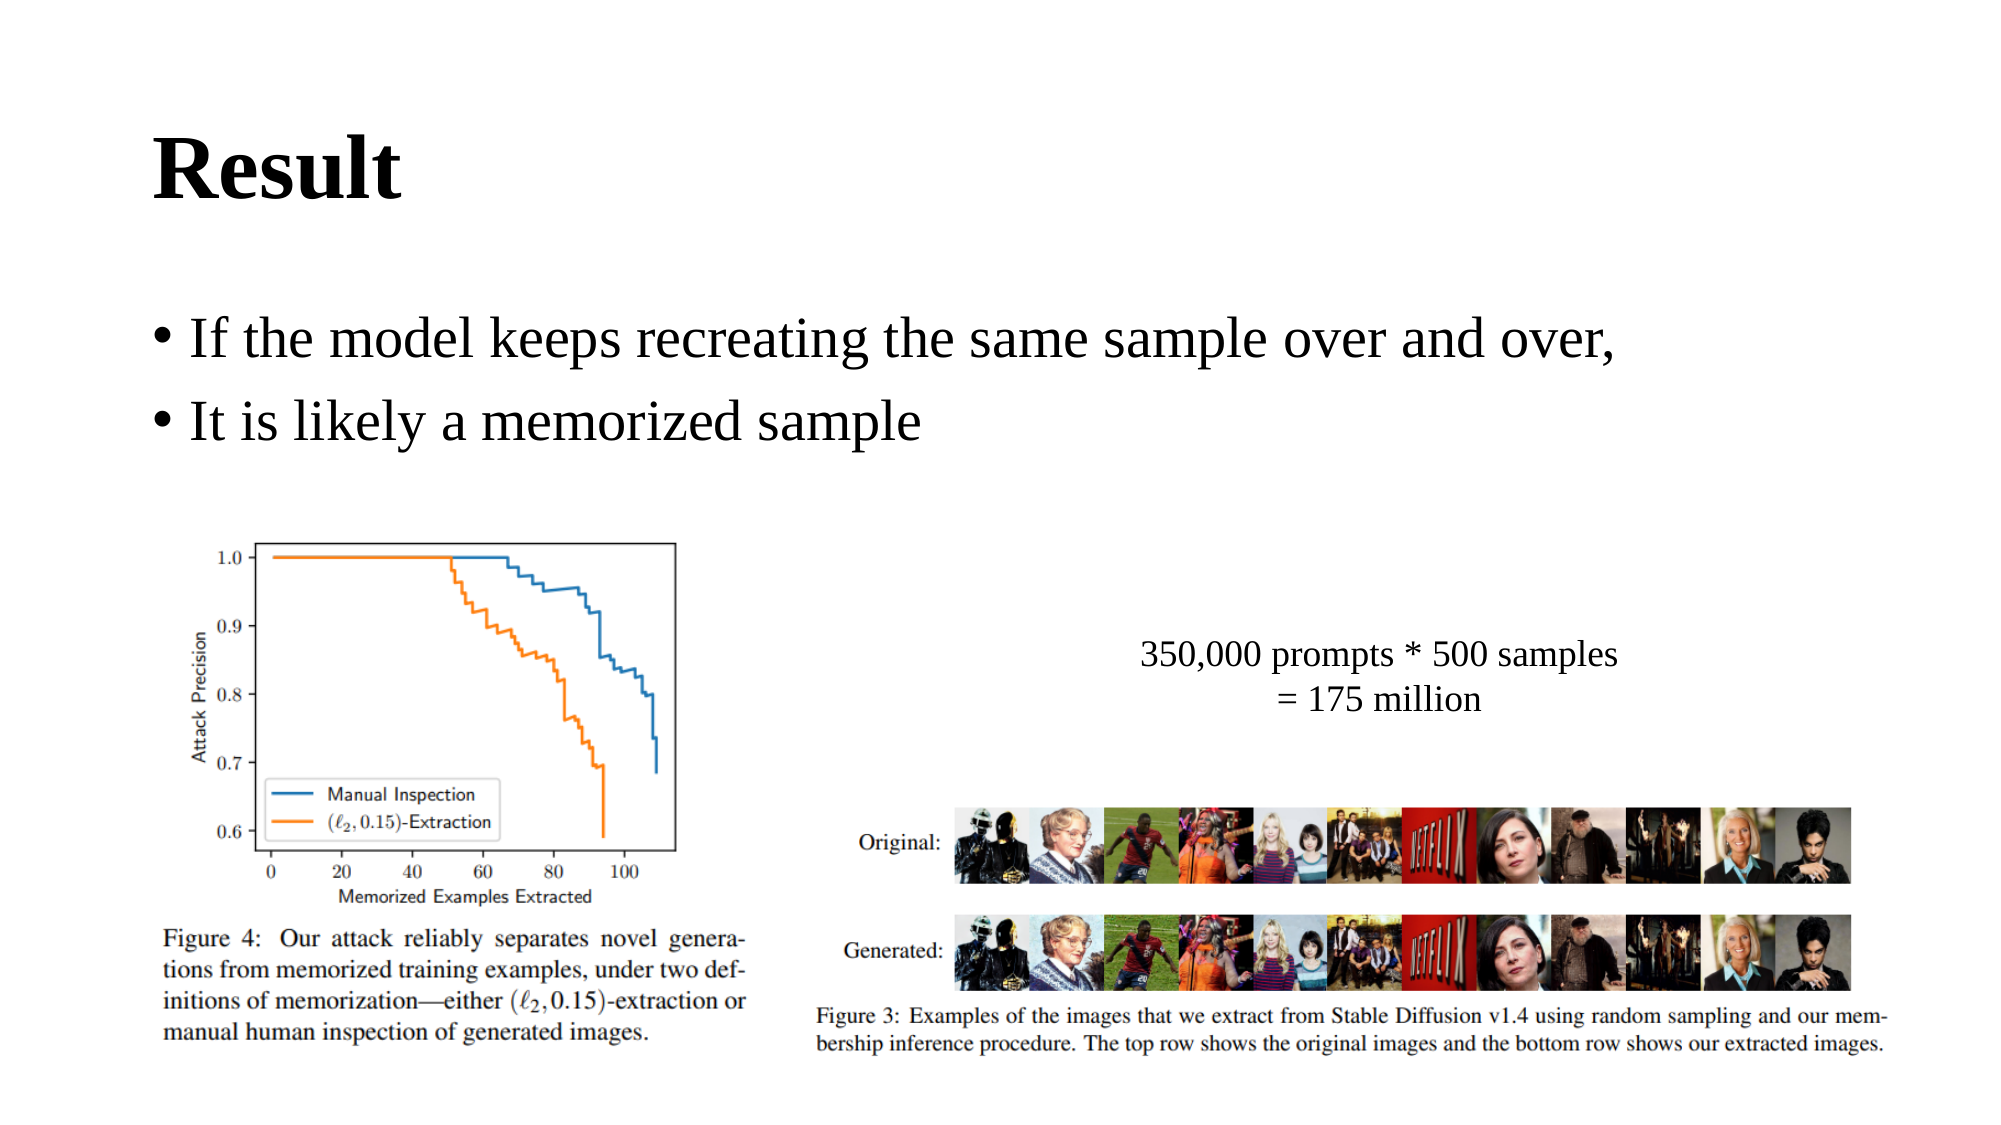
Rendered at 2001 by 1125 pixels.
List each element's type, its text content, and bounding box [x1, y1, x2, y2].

picture [137, 523, 771, 1066]
text_box 350,000 prompts * 500 samples = 175 million [1091, 621, 1668, 727]
list If the model keeps recreating the same sample over and over, It is likely a memorized sample [137, 299, 1863, 1014]
picture [791, 791, 1938, 1066]
title Result [137, 59, 1863, 278]
